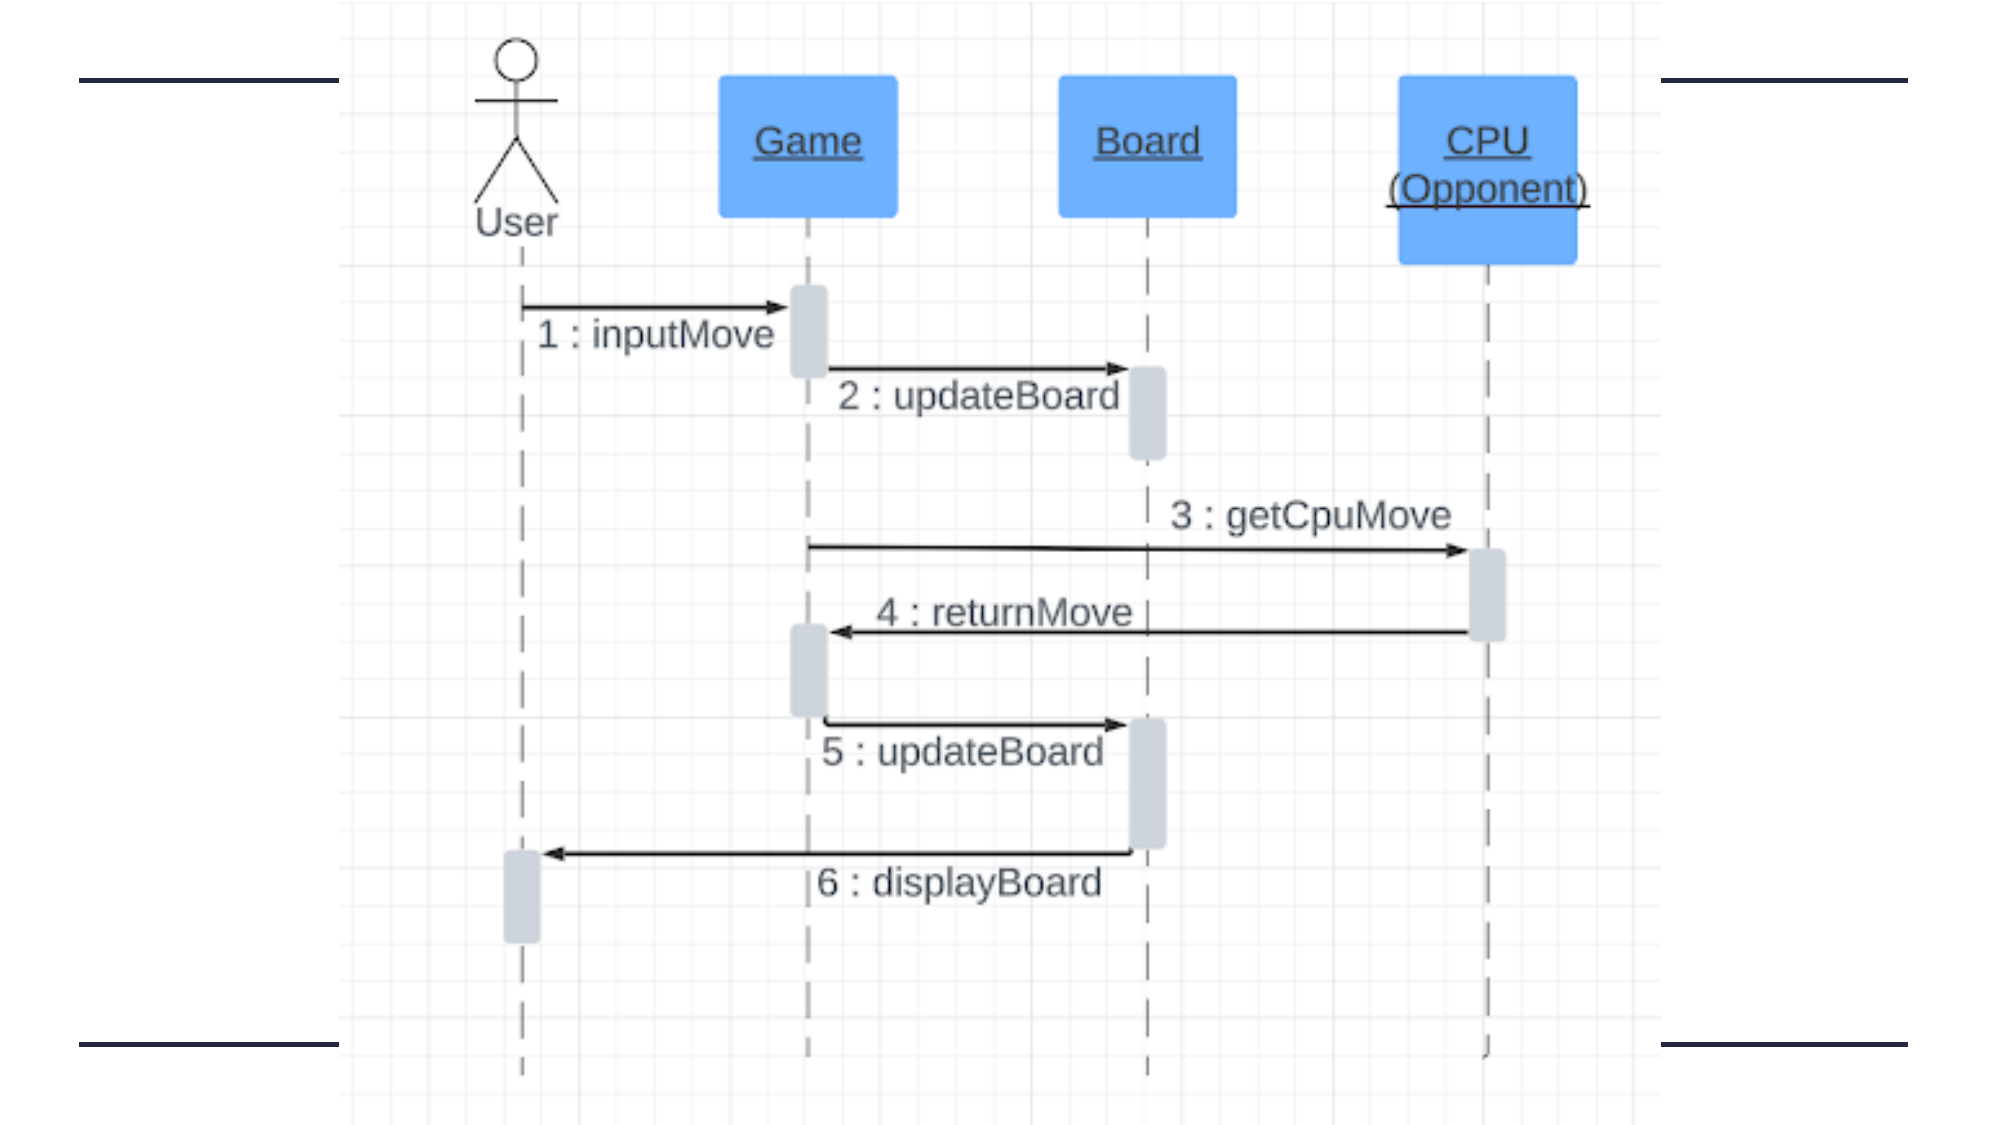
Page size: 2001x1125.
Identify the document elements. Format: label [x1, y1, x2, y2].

picture [339, 2, 1661, 1125]
